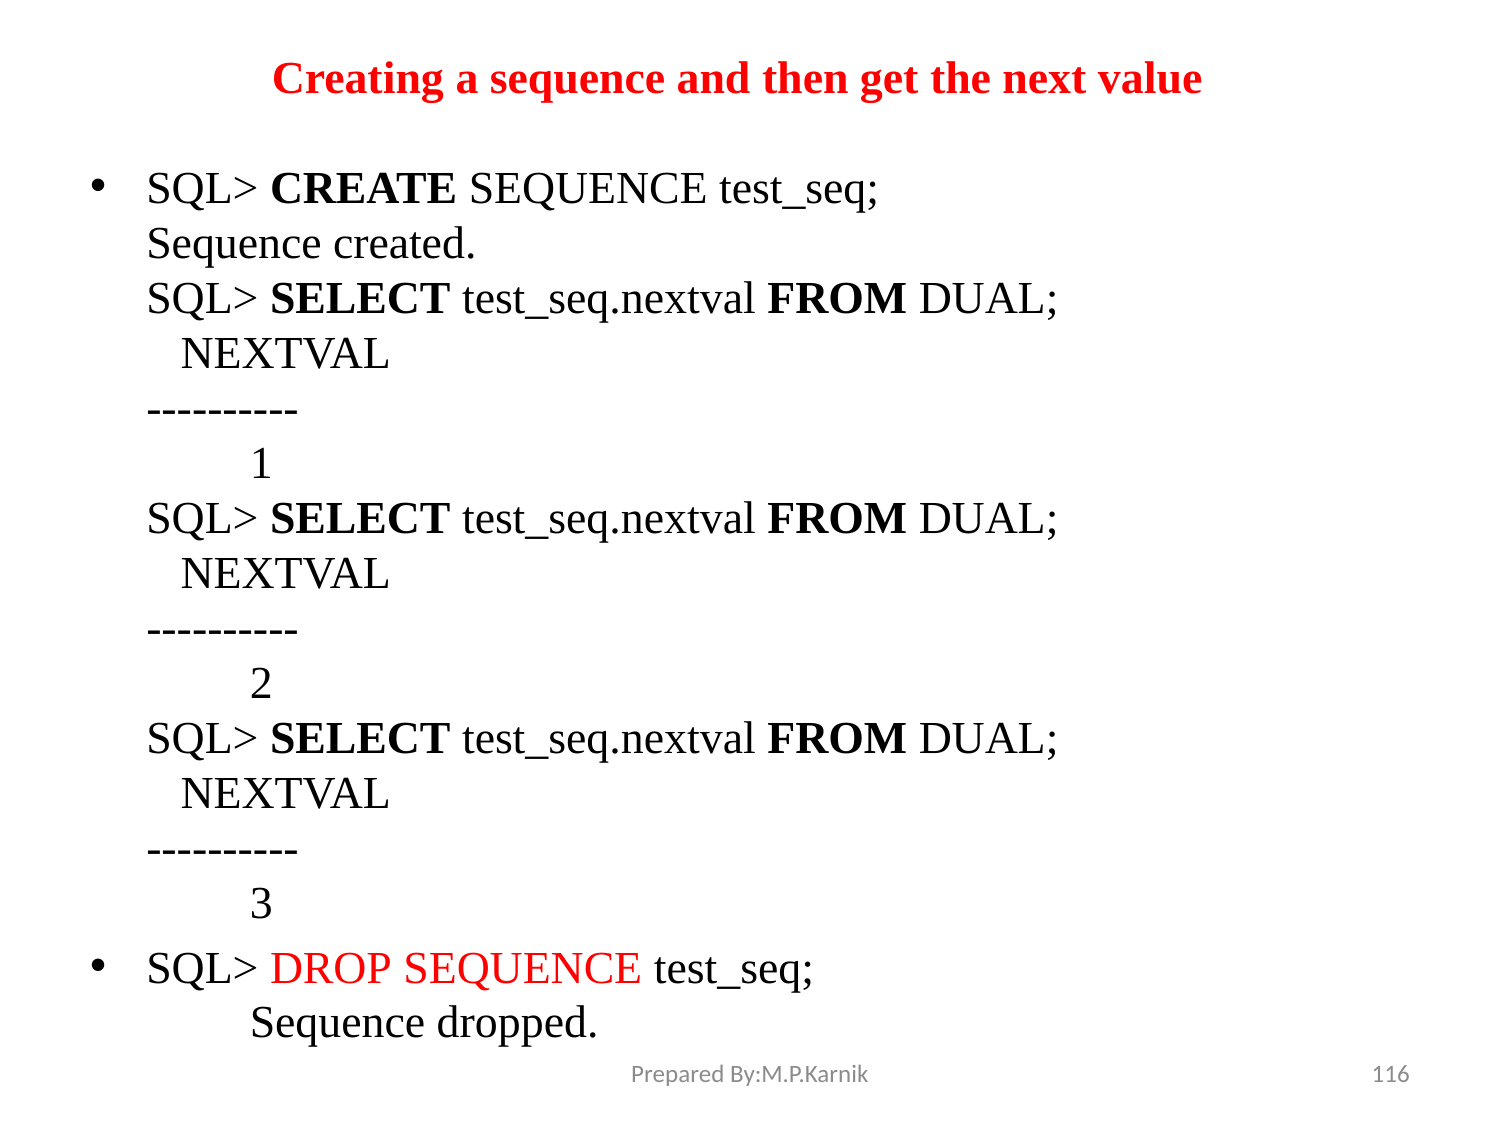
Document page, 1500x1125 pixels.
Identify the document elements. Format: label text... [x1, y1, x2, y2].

title Creating a sequence and then get the next value [62, 37, 1413, 113]
slide_number 116 [1074, 1042, 1425, 1103]
footer Prepared By:M.P.Karnik [512, 1042, 988, 1103]
list SQL> CREATE SEQUENCE test_seq; Sequence created. SQL> SELECT test_seq.nextval FROM DUAL; NEXTVAL ---------- 1 SQL> SELECT test_seq.nextval FROM DUAL; NEXTVAL ---------- 2 SQL> SELECT test_seq.nextval FROM DUAL; NEXTVAL ---------- 3 SQL> DROP SEQUENCE test_seq; Sequence dropped. [75, 149, 1425, 1088]
